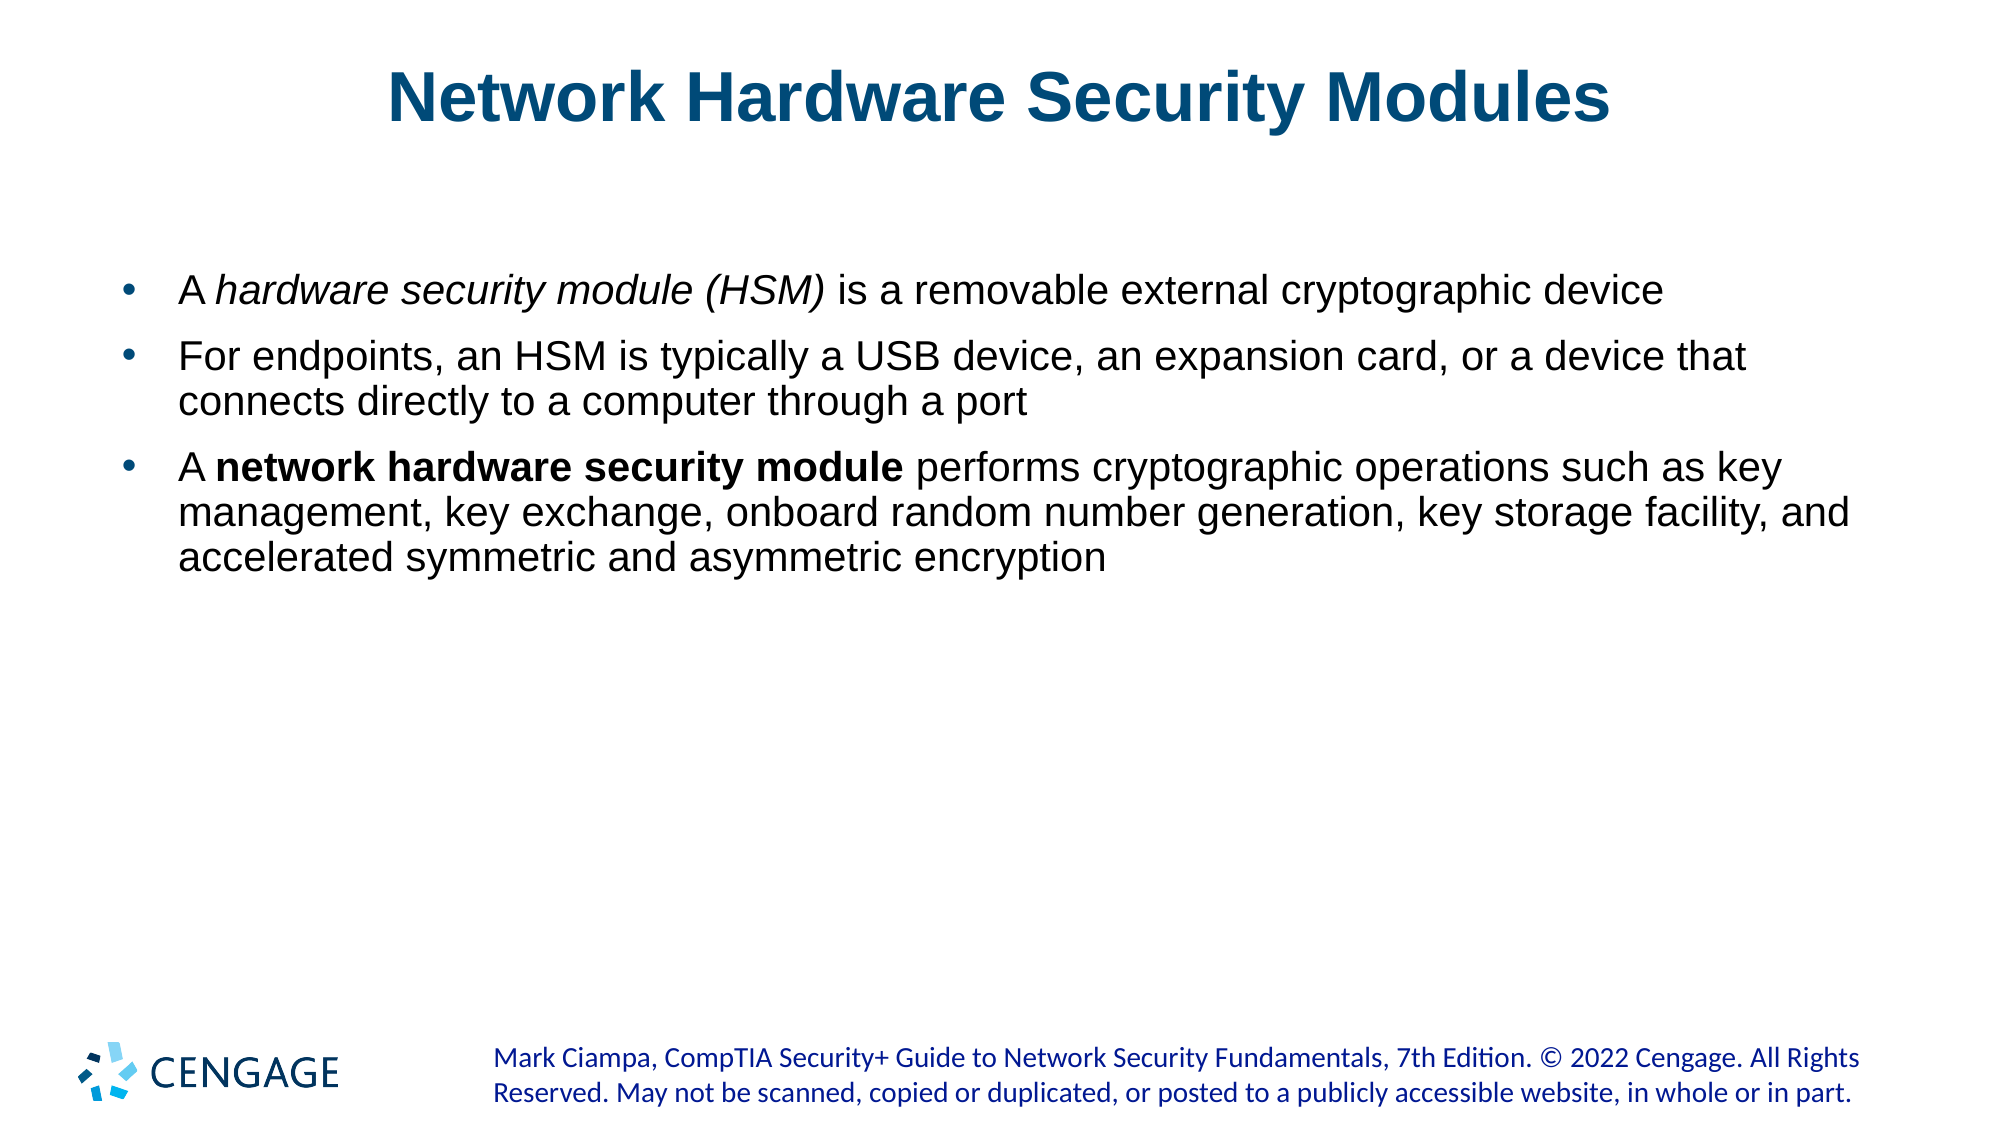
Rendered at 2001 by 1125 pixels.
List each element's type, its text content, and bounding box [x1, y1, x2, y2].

picture [78, 1042, 338, 1101]
title Network Hardware Security Modules [137, 59, 1863, 171]
list A hardware security module (HSM) is a removable external cryptographic device For endpoints, an HSM is typically a USB device, an expansion card, or a device that connects directly to a computer through a port A network hardware security module performs cryptographic operations such as key management, key exchange, onboard random number generation, key storage facility, and accelerated symmetric and asymmetric encryption [121, 268, 1880, 990]
